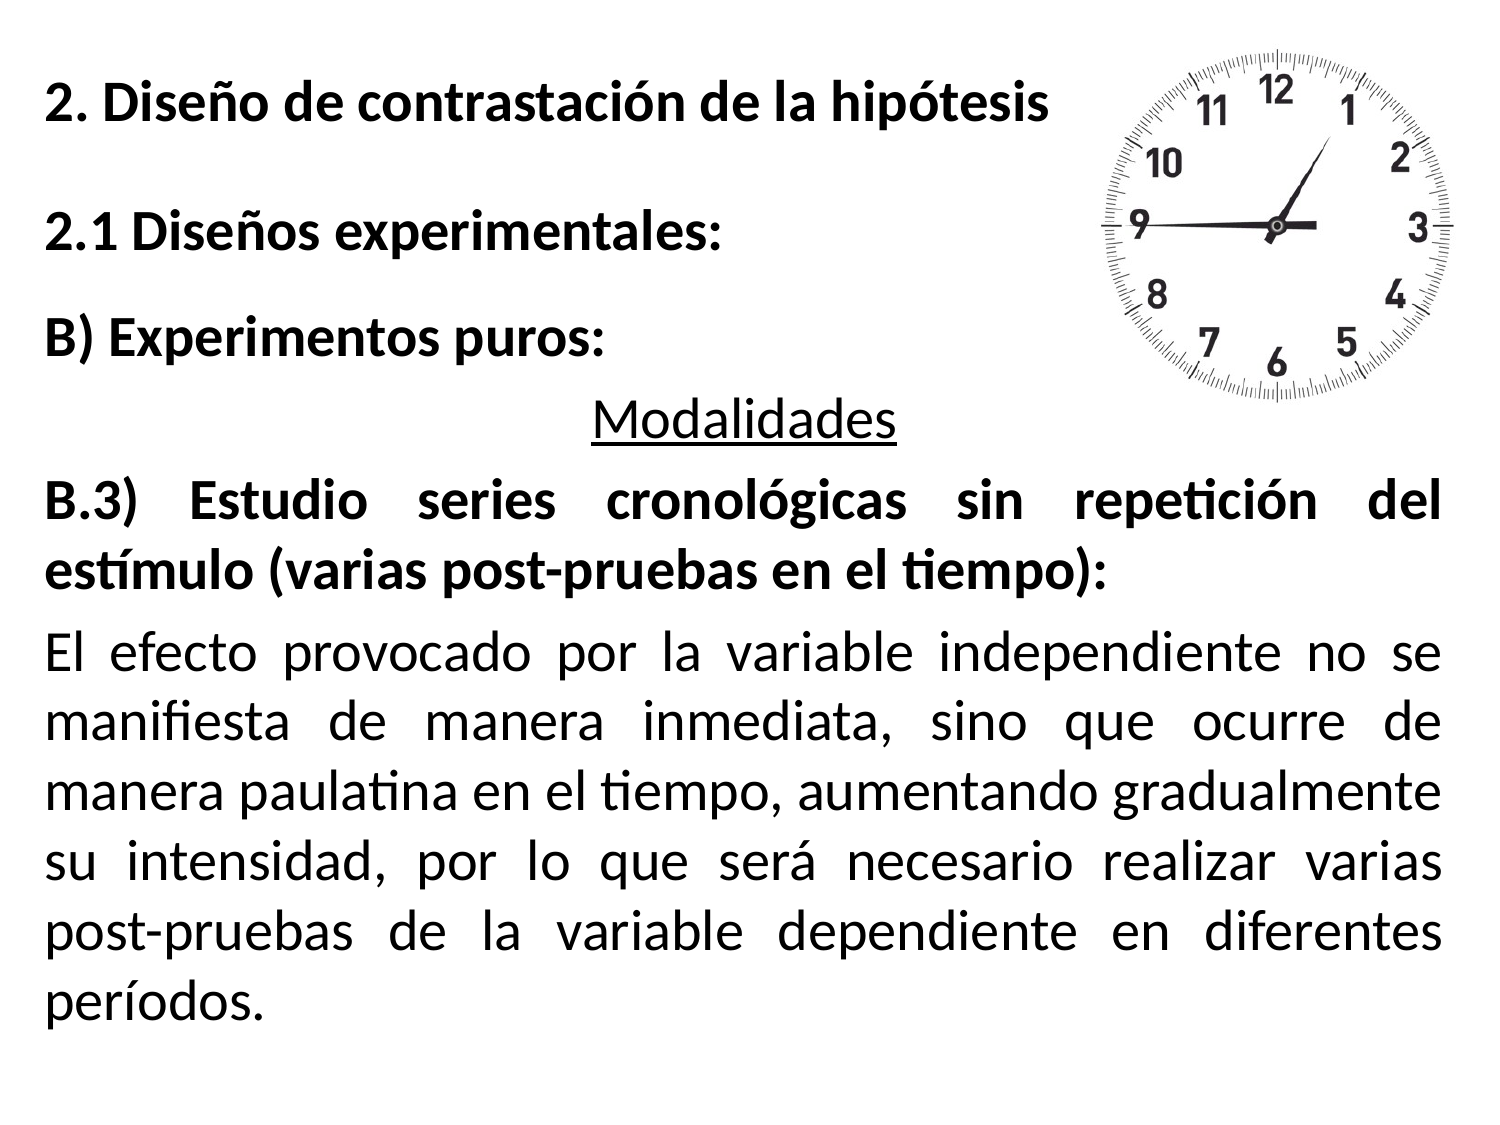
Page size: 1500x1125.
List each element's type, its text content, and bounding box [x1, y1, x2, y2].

title 2. Diseño de contrastación de la hipótesis [29, 54, 1089, 184]
text_box 2.1 Diseños experimentales: [29, 184, 1089, 270]
list B) Experimentos puros: Modalidades B.3) Estudio series cronológicas sin repetición del estímulo (varias post-pruebas en el tiempo): El efecto provocado por la variable independiente no se manifiesta de manera inmediata, sino que ocurre de manera paulatina en el tiempo, aumentando gradualmente su intensidad, por lo que será necesario realizar varias post-pruebas de la variable dependiente en diferentes períodos. [29, 290, 1459, 1094]
picture [1094, 43, 1462, 411]
